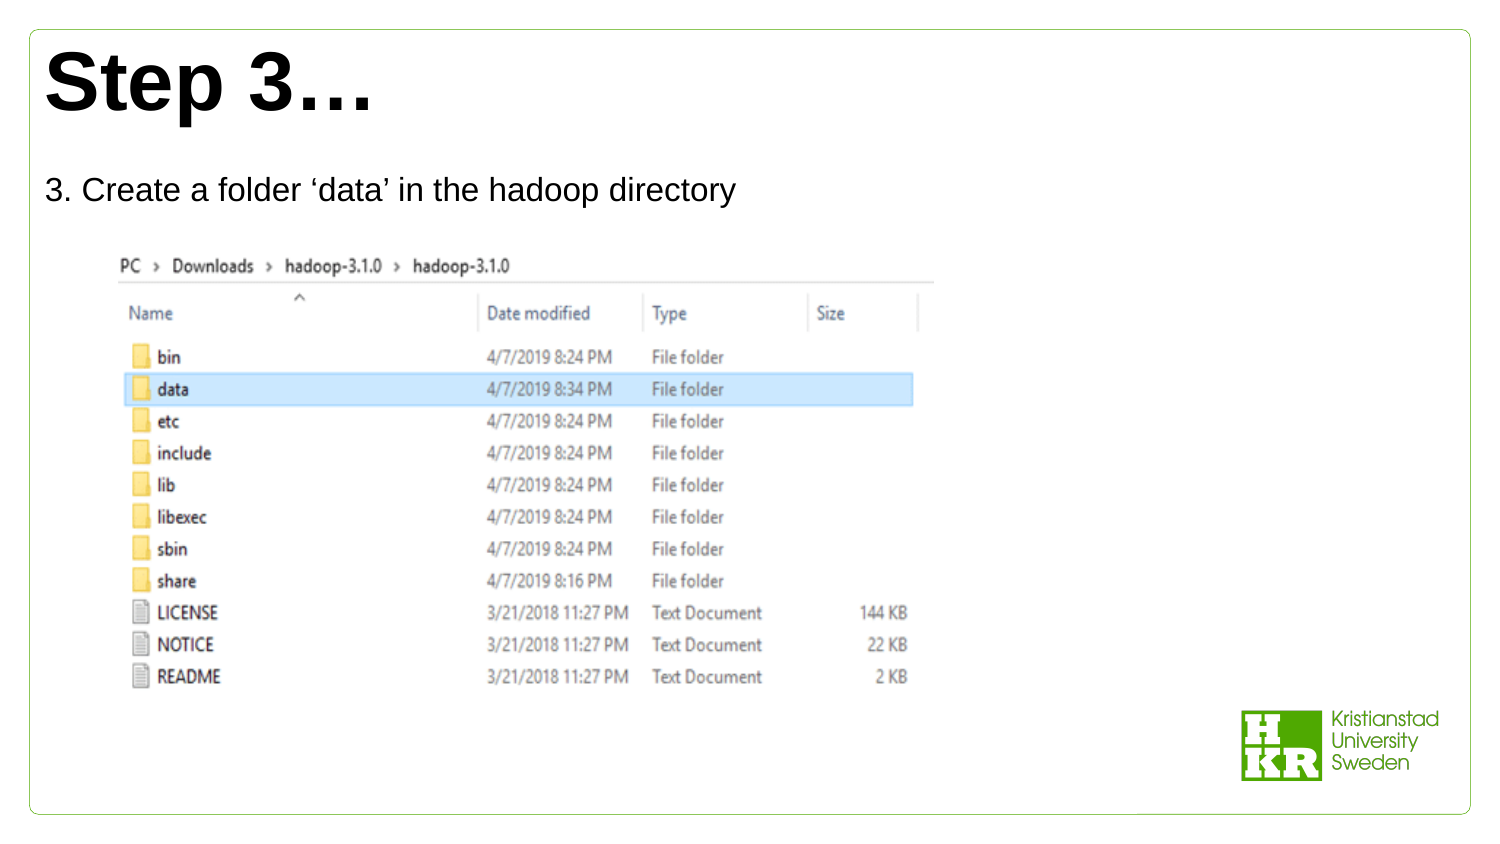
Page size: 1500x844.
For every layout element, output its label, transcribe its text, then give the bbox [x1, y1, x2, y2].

title Step 3… [29, 32, 1471, 122]
subtitle 3. Create a folder ‘data’ in the hadoop directory [29, 160, 1471, 811]
picture [118, 256, 934, 716]
